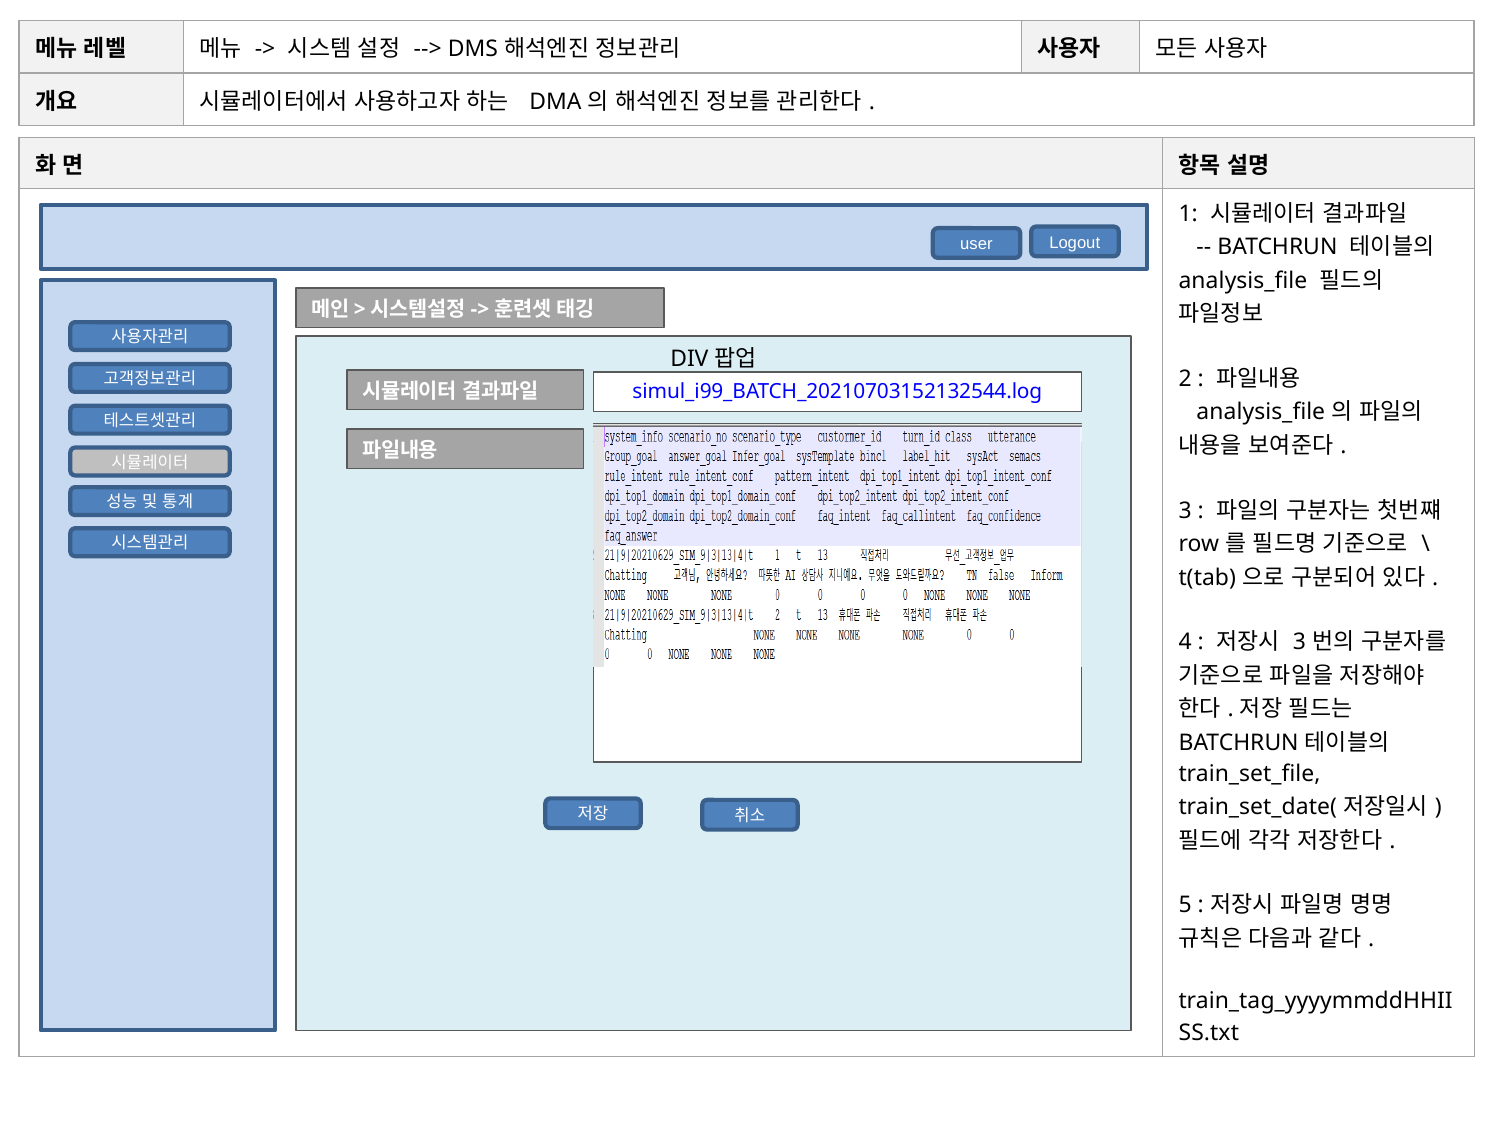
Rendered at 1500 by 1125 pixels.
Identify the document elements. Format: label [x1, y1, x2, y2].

table_header [1022, 21, 1139, 72]
table_header [1163, 138, 1474, 188]
table_header [20, 138, 1162, 188]
table_header [184, 21, 1021, 72]
table_cell [1163, 189, 1474, 1056]
table_cell [184, 74, 1473, 125]
table_header [20, 21, 183, 72]
text_box [39, 278, 277, 1032]
table_header [1140, 21, 1473, 72]
text_box [39, 203, 1149, 271]
picture [592, 424, 1082, 668]
table_cell [20, 189, 1162, 1056]
text_box [296, 336, 1132, 1031]
text_box [296, 288, 665, 328]
table_cell [20, 74, 183, 125]
